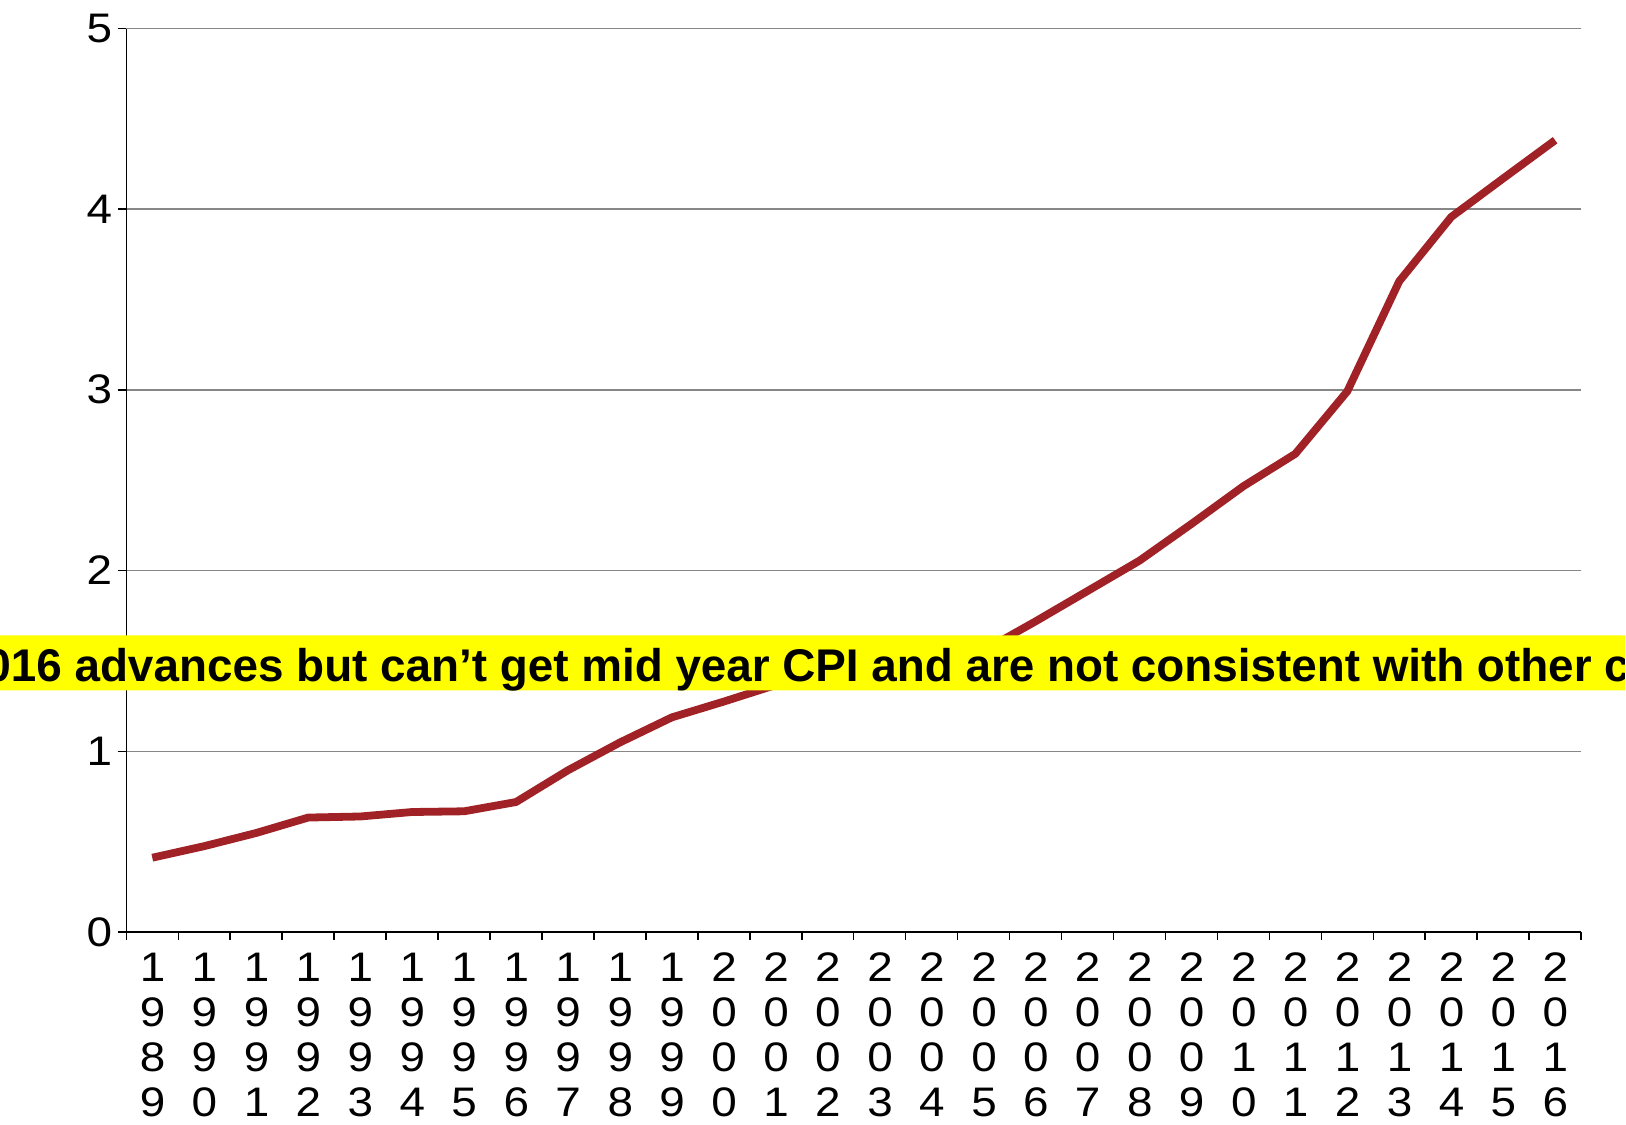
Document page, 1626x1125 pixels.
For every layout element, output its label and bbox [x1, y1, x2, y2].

chart [0, 0, 1625, 1125]
